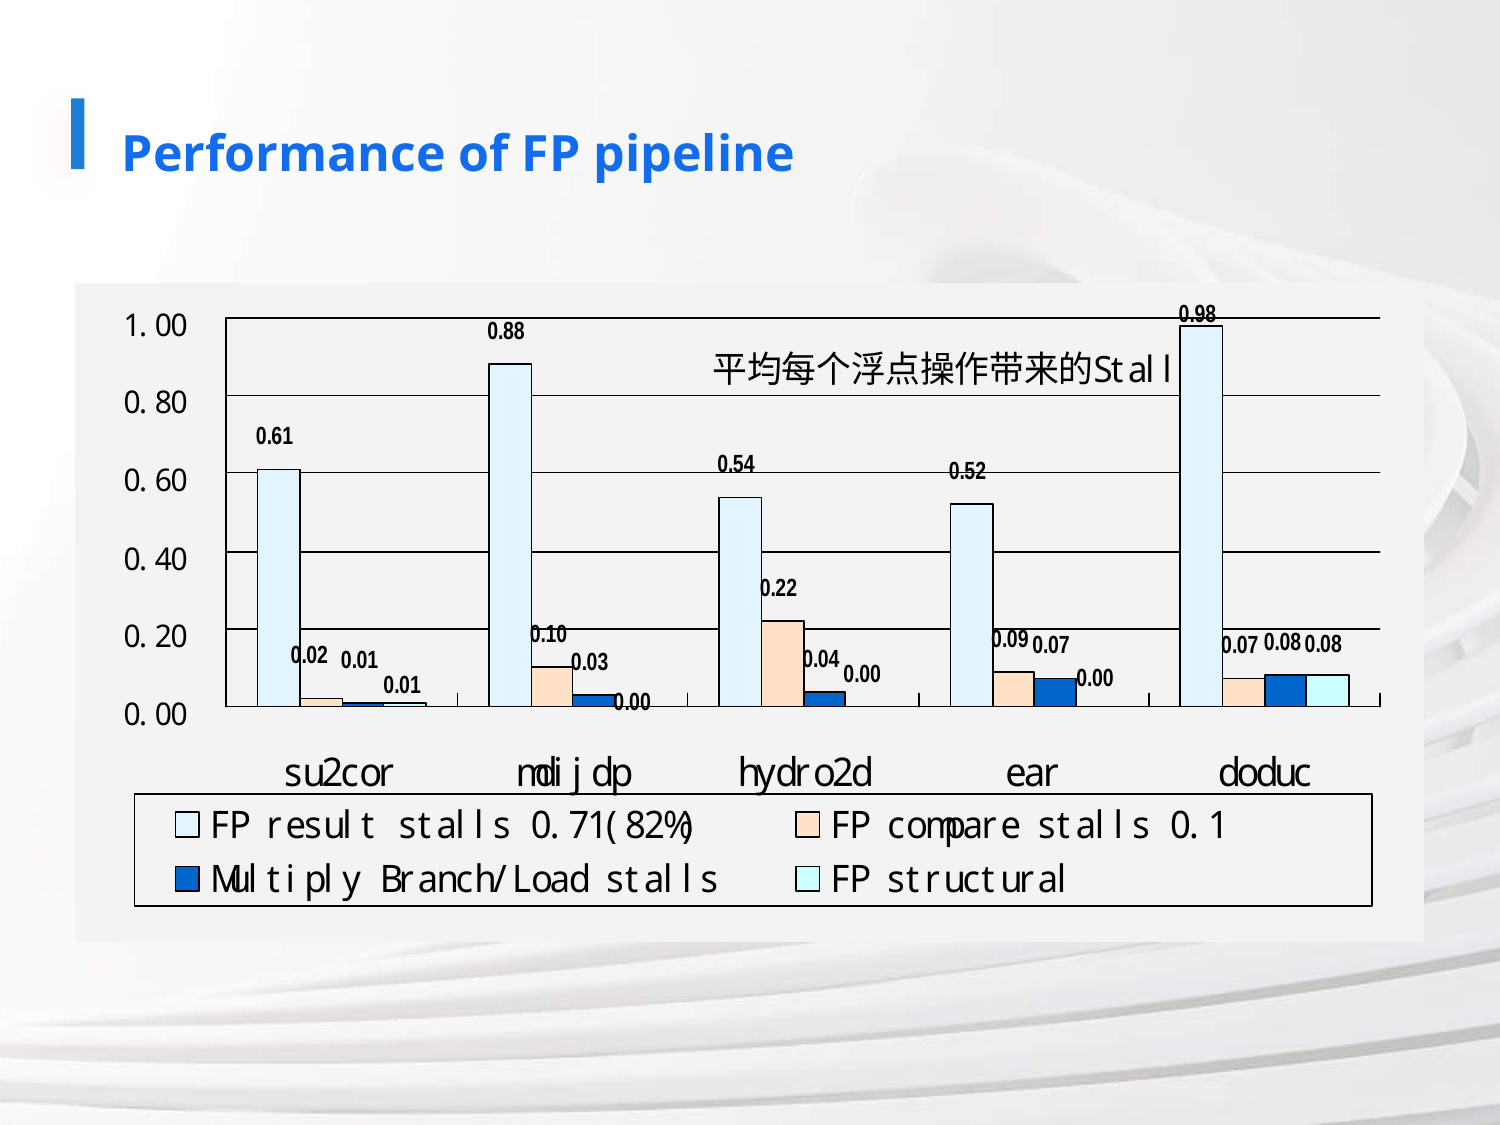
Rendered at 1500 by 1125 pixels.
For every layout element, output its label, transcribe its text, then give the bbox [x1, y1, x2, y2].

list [74, 283, 1425, 943]
title Performance of FP pipeline [106, 85, 1425, 182]
picture [0, 0, 1500, 1125]
